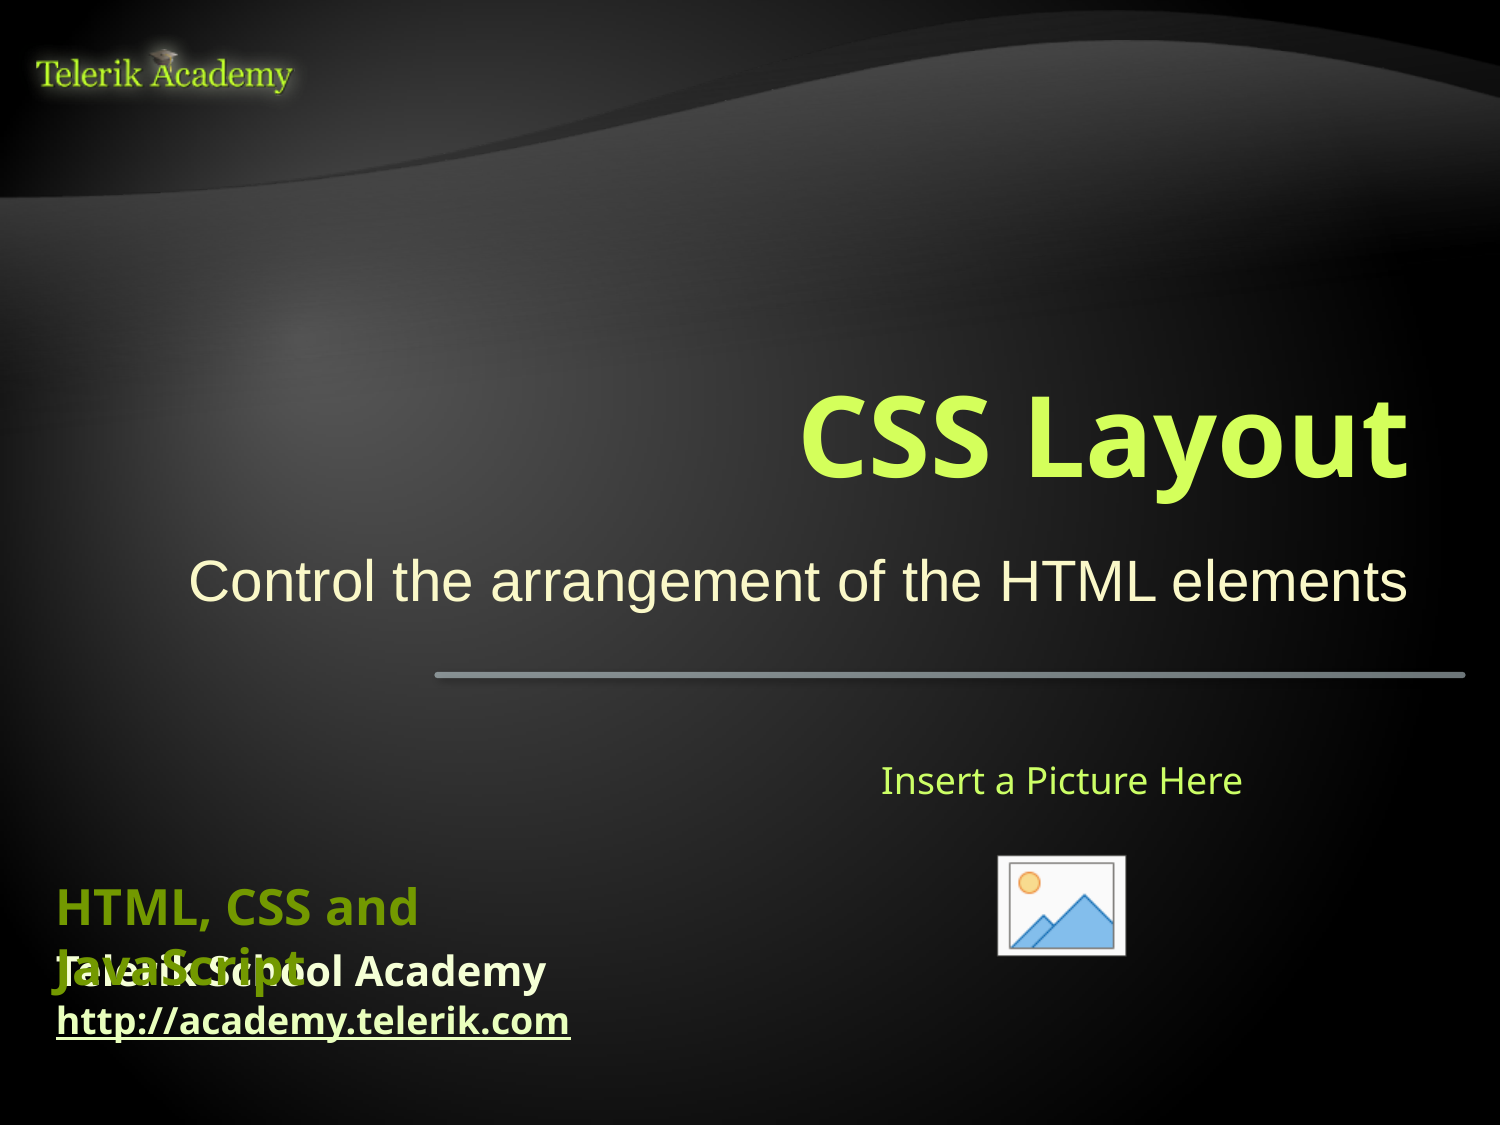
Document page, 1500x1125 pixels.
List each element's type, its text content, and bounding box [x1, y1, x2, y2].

picture [0, 0, 1500, 1125]
title CSS Layout [75, 249, 1425, 500]
subtitle Control the arrangement of the HTML elements [75, 531, 1425, 625]
